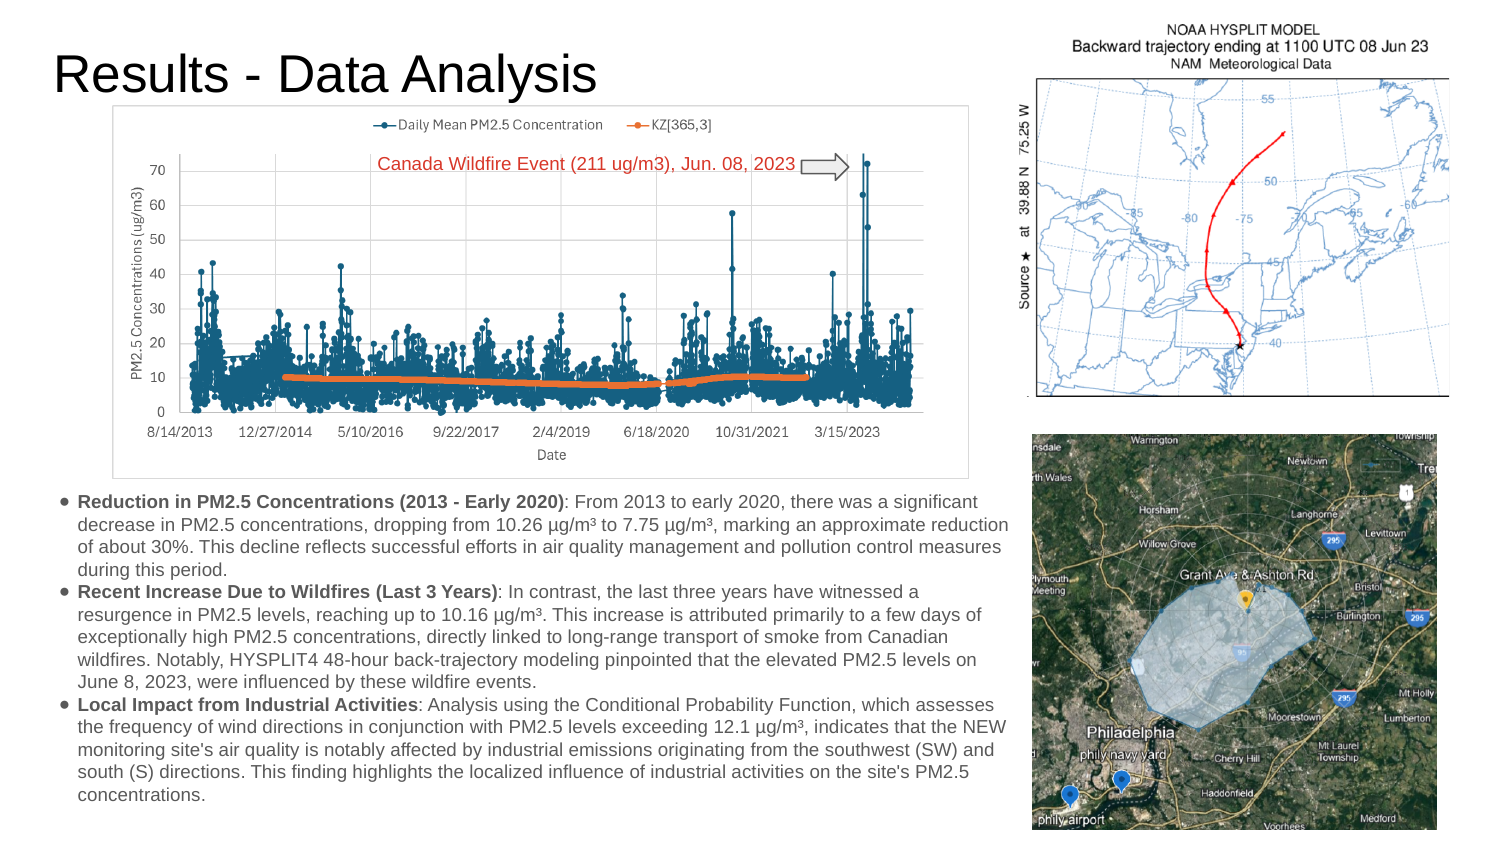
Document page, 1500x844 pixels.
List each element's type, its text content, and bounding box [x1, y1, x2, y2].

title Results - Data Analysis [38, 24, 1017, 119]
picture [111, 105, 970, 479]
picture [1019, 23, 1450, 397]
text_box Reduction in PM2.5 Concentrations (2013 - Early 2020): From 2013 to early 2020, there was a significant decrease in PM2.5 concentrations, dropping from 10.26 µg/m³ to 7.75 µg/m³, marking an approximate reduction of about 30%. This decline reflects successful efforts in air quality management and pollution control measures during this period. Recent Increase Due to Wildfires (Last 3 Years): In contrast, the last three years have witnessed a resurgence in PM2.5 levels, reaching up to 10.16 µg/m³. This increase is attributed primarily to a few days of exceptionally high PM2.5 concentrations, directly linked to long-range transport of smoke from Canadian wildfires. Notably, HYSPLIT4 48-hour back-trajectory modeling pinpointed that the elevated PM2.5 levels on June 8, 2023, were influenced by these wildfire events. Local Impact from Industrial Activities: Analysis using the Conditional Probability Function, which assesses the frequency of wind directions in conjunction with PM2.5 levels exceeding 12.1 µg/m³, indicates that the NEW monitoring site's air quality is notably affected by industrial emissions originating from the southwest (SW) and south (S) directions. This finding highlights the localized influence of industrial activities on the site's PM2.5 concentrations. [25, 475, 1027, 820]
picture [1032, 434, 1437, 831]
